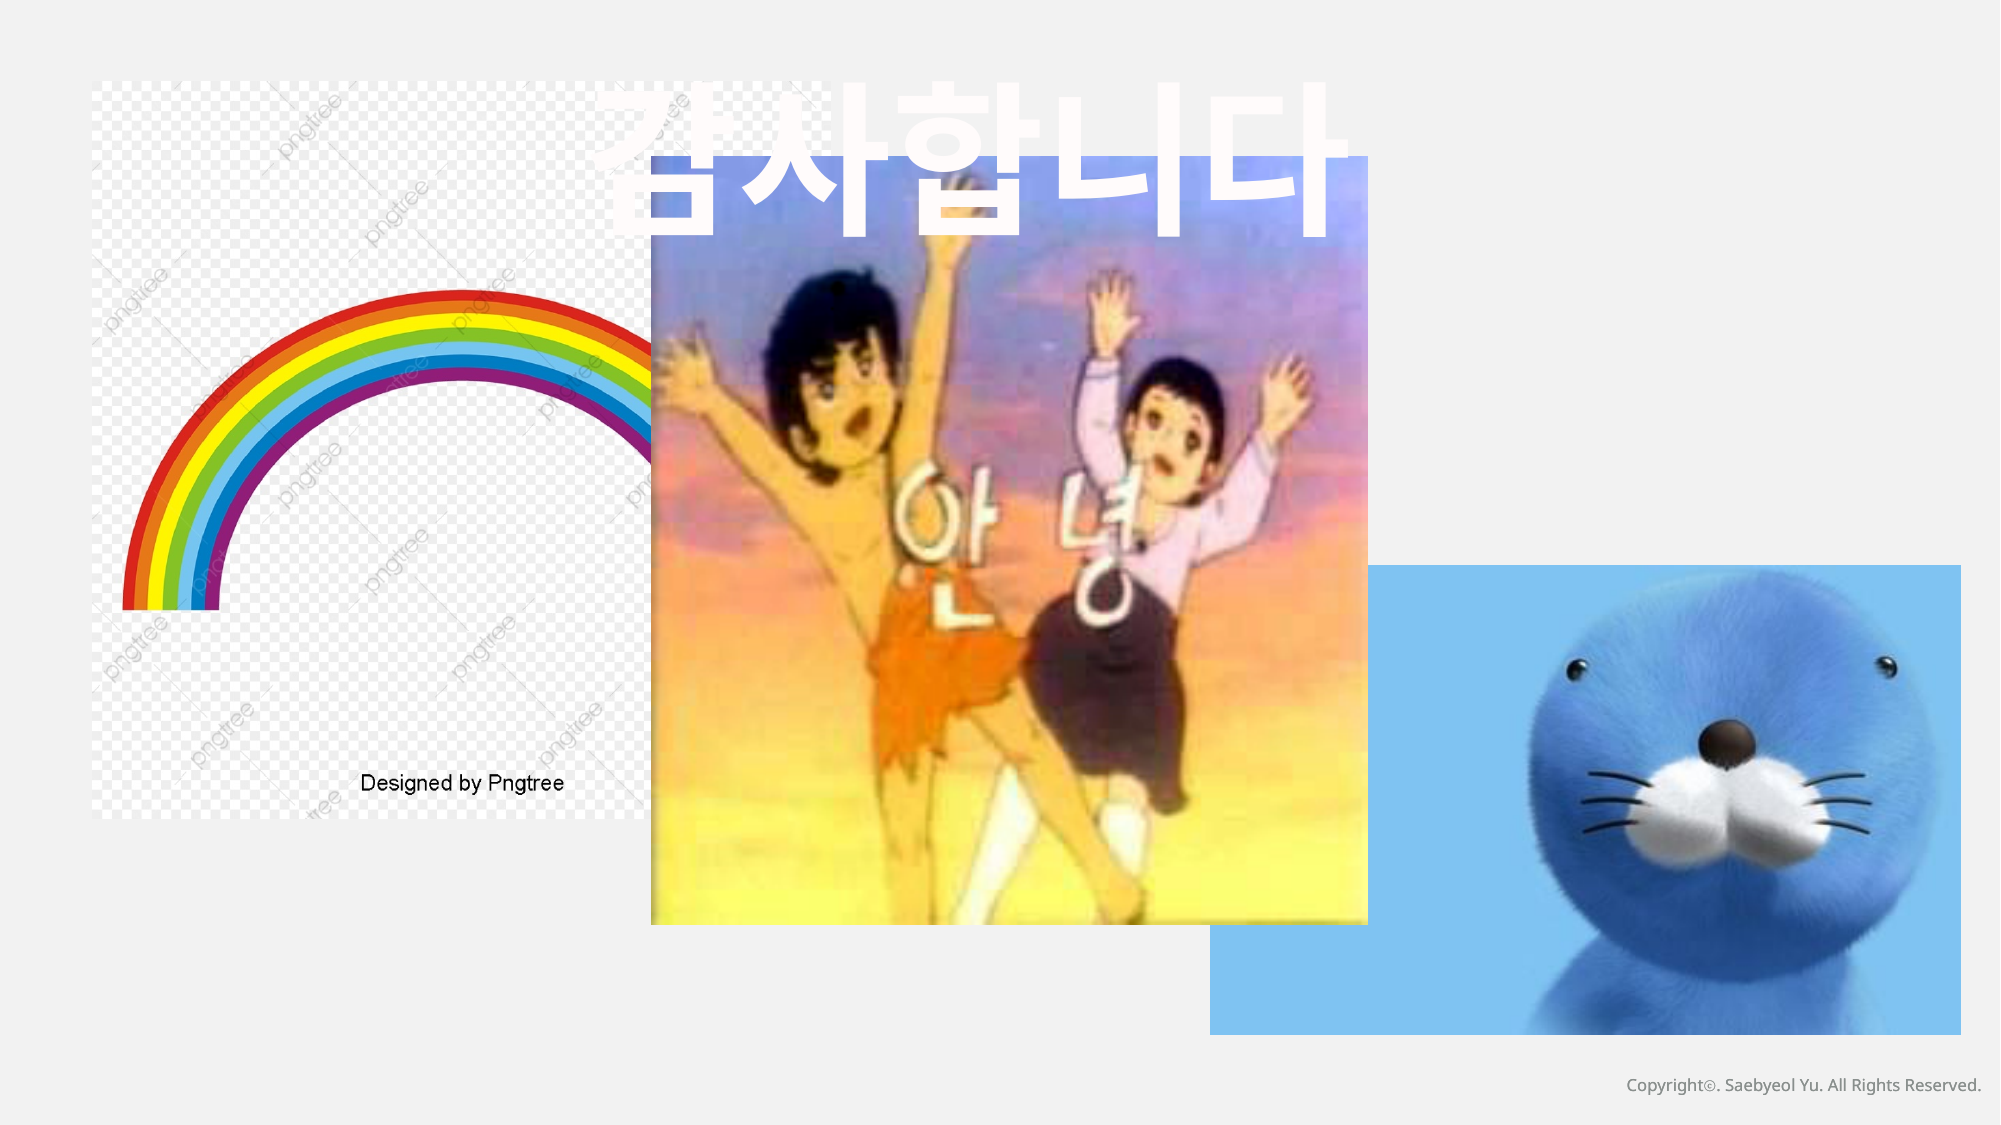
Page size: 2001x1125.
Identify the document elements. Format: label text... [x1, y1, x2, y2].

text_box Copyrightⓒ. Saebyeol Yu. All Rights Reserved. [1611, 1067, 1998, 1102]
picture [92, 81, 1961, 1035]
text_box 감사합니다 [570, 48, 1586, 263]
